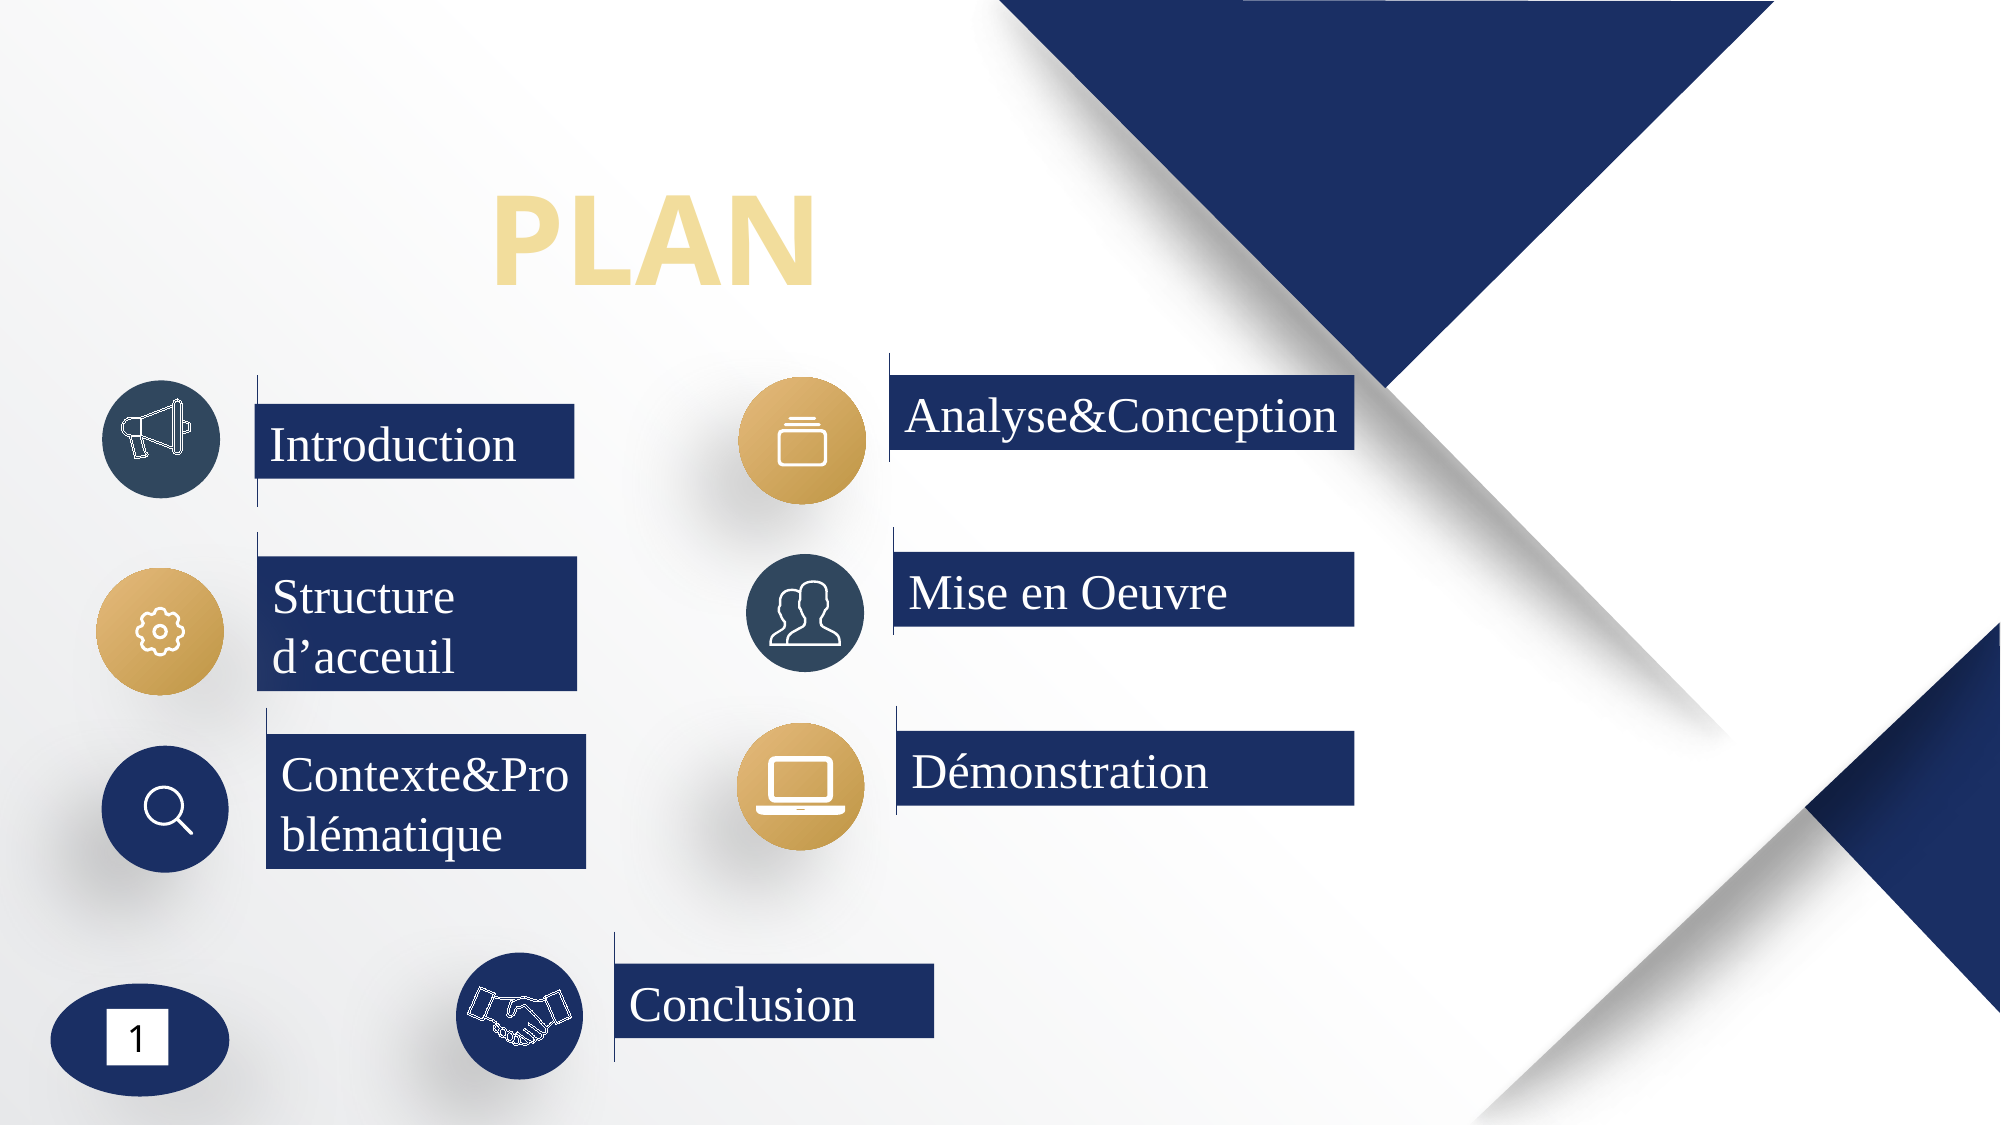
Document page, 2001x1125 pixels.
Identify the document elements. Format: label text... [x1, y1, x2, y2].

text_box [96, 531, 578, 696]
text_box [738, 352, 1355, 512]
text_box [737, 705, 1355, 861]
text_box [94, 375, 575, 510]
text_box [50, 983, 230, 1097]
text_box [1015, 0, 2000, 891]
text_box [455, 931, 934, 1080]
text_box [738, 527, 1355, 689]
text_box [101, 707, 587, 873]
text_box PLAN [471, 153, 839, 318]
